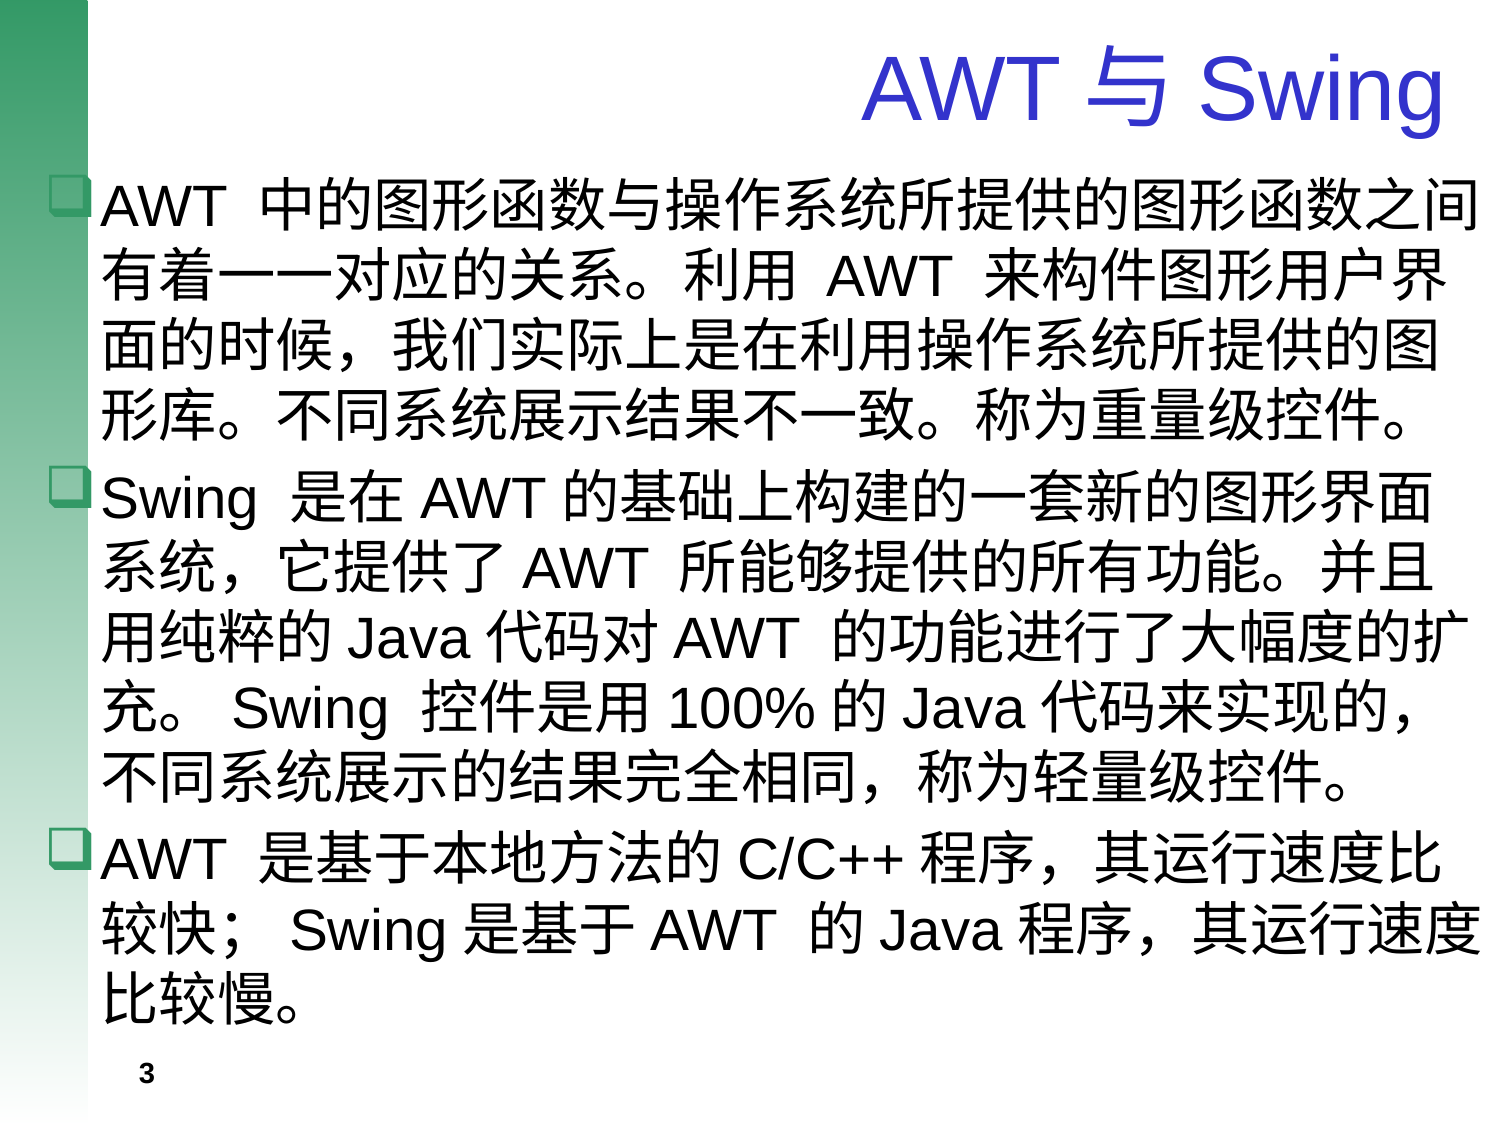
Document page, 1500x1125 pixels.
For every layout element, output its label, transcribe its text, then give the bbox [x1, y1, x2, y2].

list AWT 中的图形函数与操作系统所提供的图形函数之间有着一一对应的关系。利用 AWT 来构件图形用户界面的时候，我们实际上是在利用操作系统所提供的图形库。不同系统展示结果不一致。称为重量级控件。 Swing 是在AWT的基础上构建的一套新的图形界面系统，它提供了AWT 所能够提供的所有功能。并且用纯粹的Java代码对AWT 的功能进行了大幅度的扩充。Swing 控件是用100%的Java代码来实现的，不同系统展示的结果完全相同，称为轻量级控件。 AWT 是基于本地方法的C/C++程序，其运行速度比较快；Swing是基于AWT 的Java程序，其运行速度比较慢。 [29, 160, 1500, 1083]
slide_number 3 [123, 1046, 474, 1083]
title AWT与Swing [112, 19, 1463, 149]
